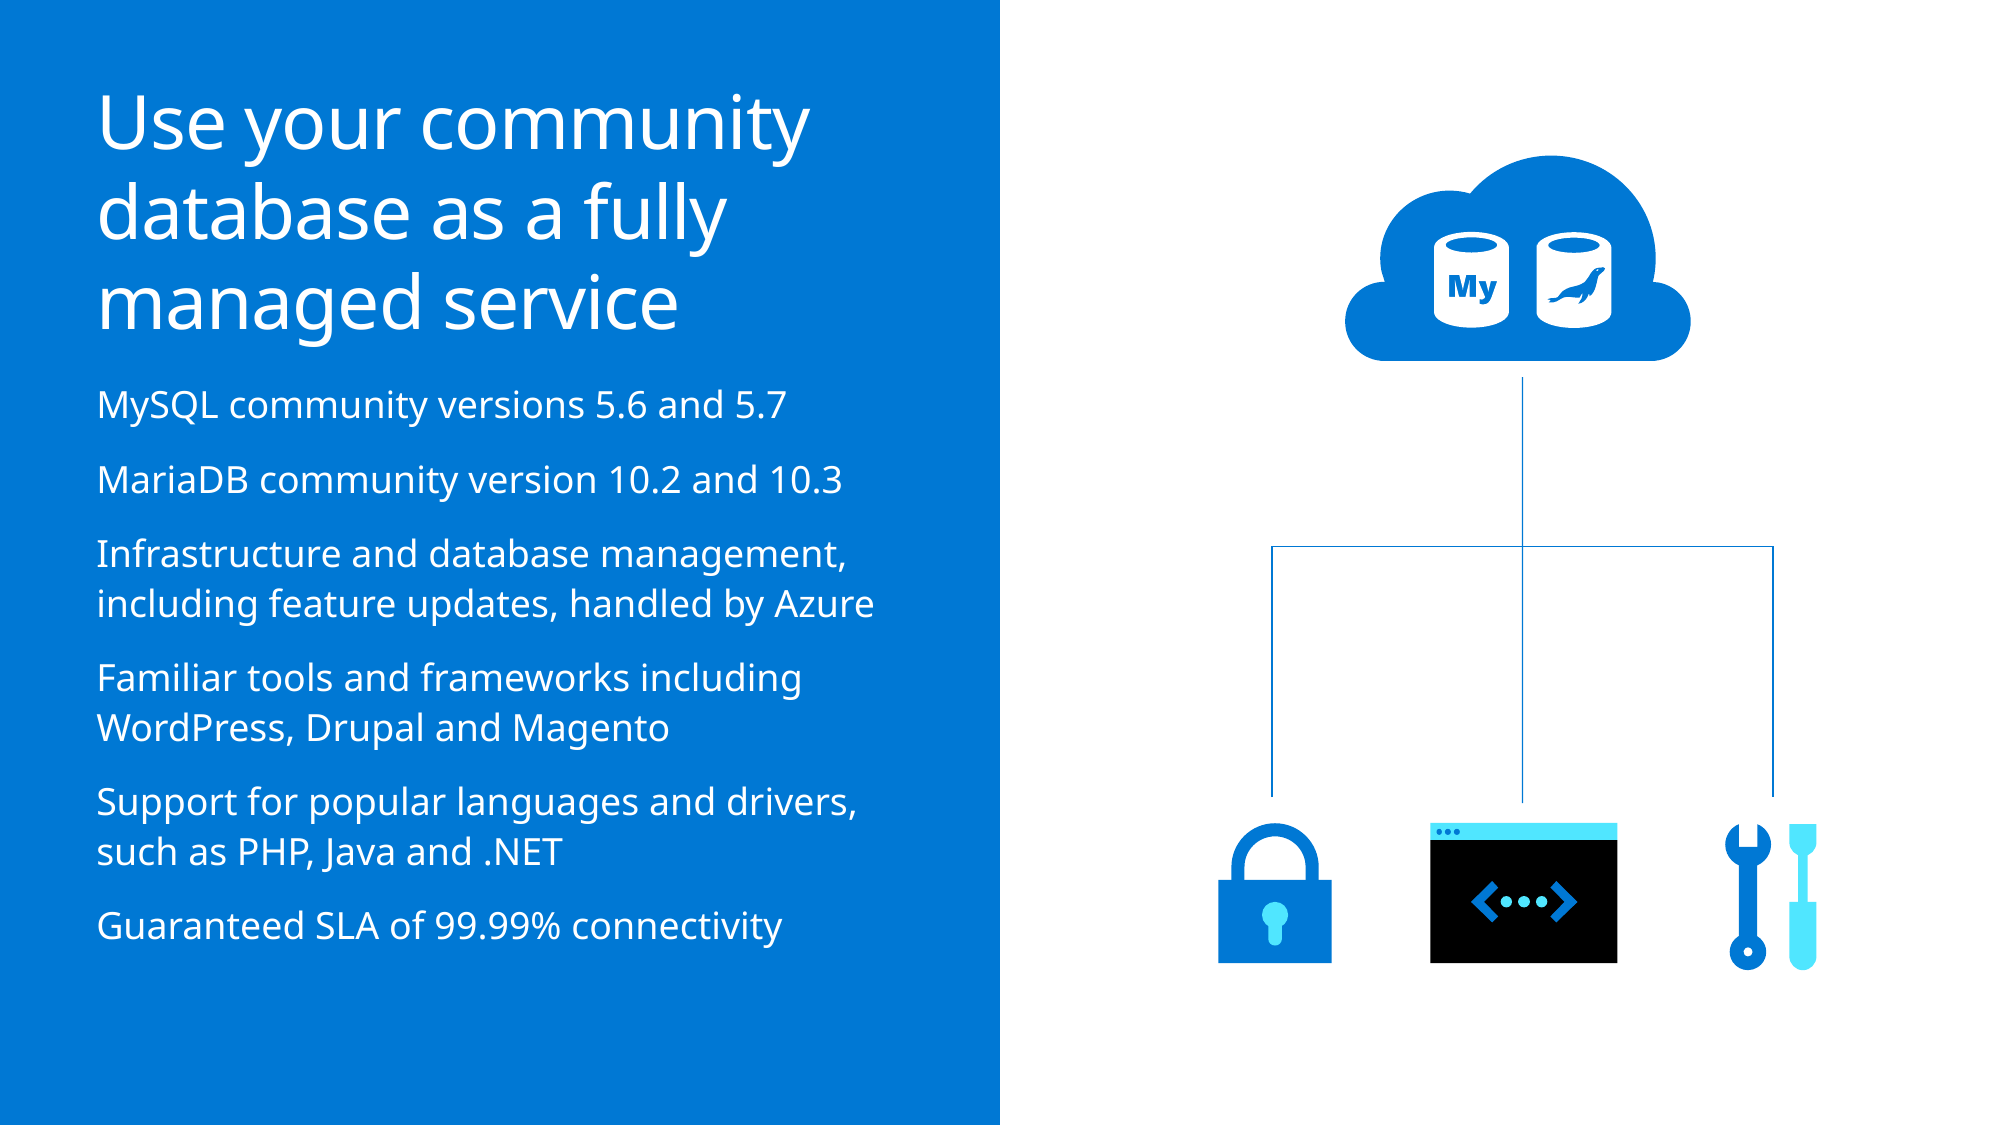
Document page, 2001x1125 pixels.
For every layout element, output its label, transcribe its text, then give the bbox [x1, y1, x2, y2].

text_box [1218, 156, 1817, 971]
title Use your community database as a fully managed service [96, 75, 900, 360]
list MySQL community versions 5.6 and 5.7 MariaDB community version 10.2 and 10.3 Infrastructure and database management, including feature updates, handled by Azure Familiar tools and frameworks including WordPress, Drupal and Magento Support for popular languages and drivers, such as PHP, Java and .NET Guaranteed SLA of 99.99% connectivity [96, 377, 900, 977]
